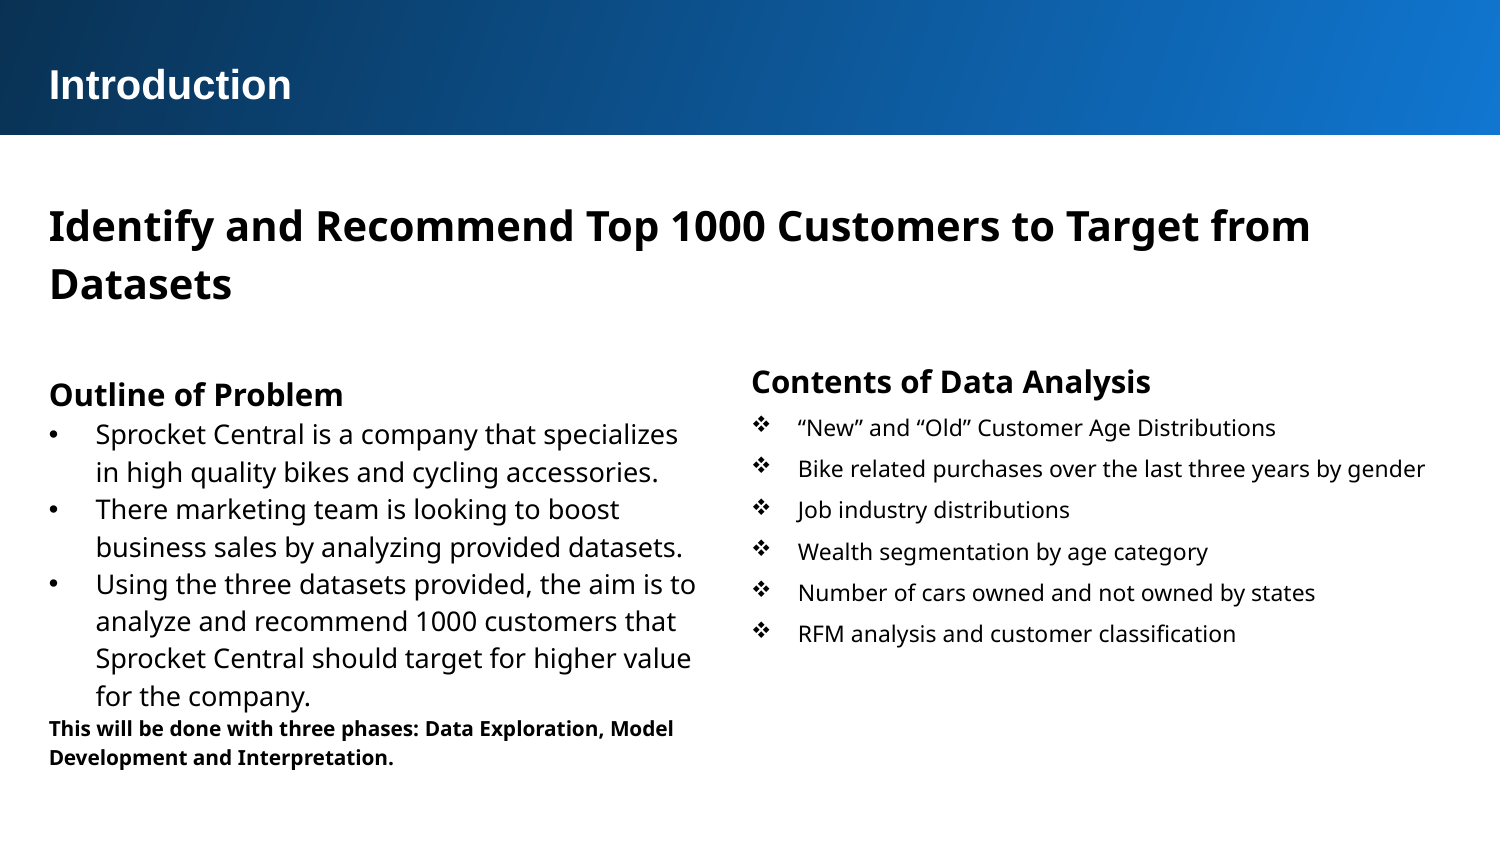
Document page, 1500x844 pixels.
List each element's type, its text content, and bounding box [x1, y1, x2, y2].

text_box Contents of Data Analysis “New” and “Old” Customer Age Distributions Bike related purchases over the last three years by gender Job industry distributions Wealth segmentation by age category Number of cars owned and not owned by states RFM analysis and customer classification [736, 355, 1491, 794]
text_box Outline of Problem Sprocket Central is a company that specializes in high quality bikes and cycling accessories. There marketing team is looking to boost business sales by analyzing provided datasets. Using the three datasets provided, the aim is to analyze and recommend 1000 customers that Sprocket Central should target for higher value for the company. This will be done with three phases: Data Exploration, Model Development and Interpretation. [33, 355, 712, 822]
text_box Identify and Recommend Top 1000 Customers to Target from Datasets [33, 177, 1439, 323]
text_box [0, 0, 1500, 135]
text_box Introduction [33, 43, 1439, 124]
